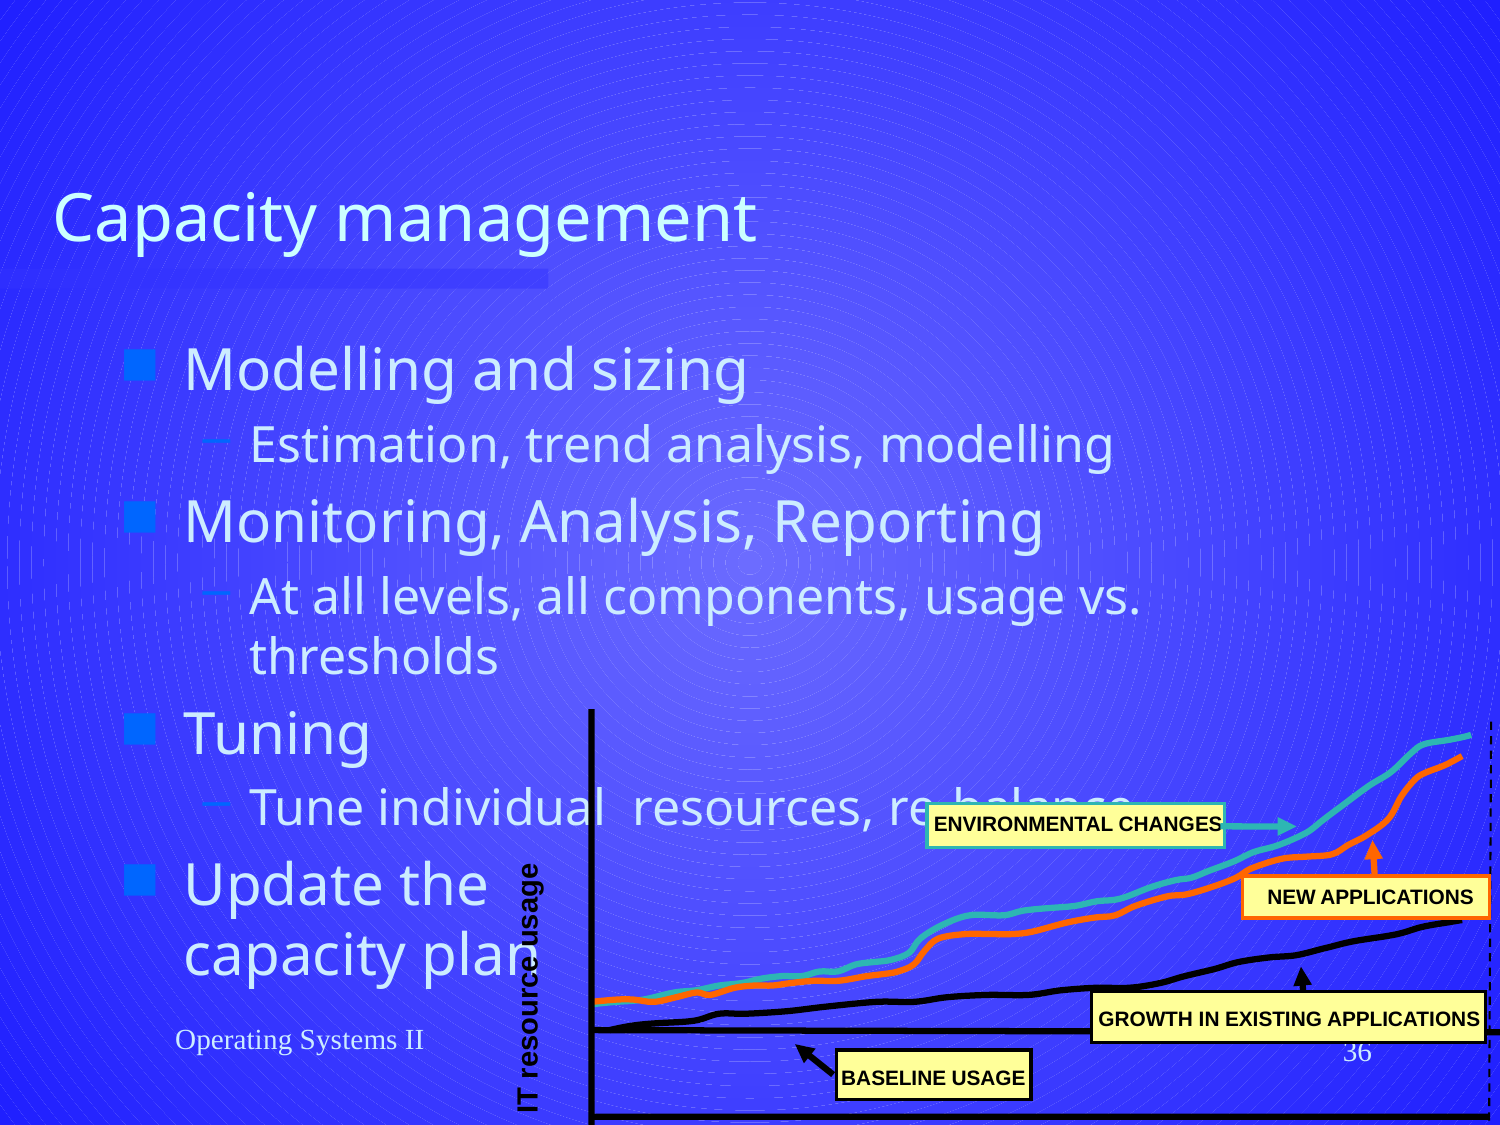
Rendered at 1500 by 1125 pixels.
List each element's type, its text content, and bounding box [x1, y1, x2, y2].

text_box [501, 709, 1500, 1125]
list Modelling and sizing Estimation, trend analysis, modelling Monitoring, Analysis, Reporting At all levels, all components, usage vs. thresholds Tuning Tune individual resources, re-balance Update the capacity plan [112, 324, 1388, 1000]
title Capacity management [37, 75, 1313, 263]
footer Operating Systems II [62, 1012, 501, 1088]
